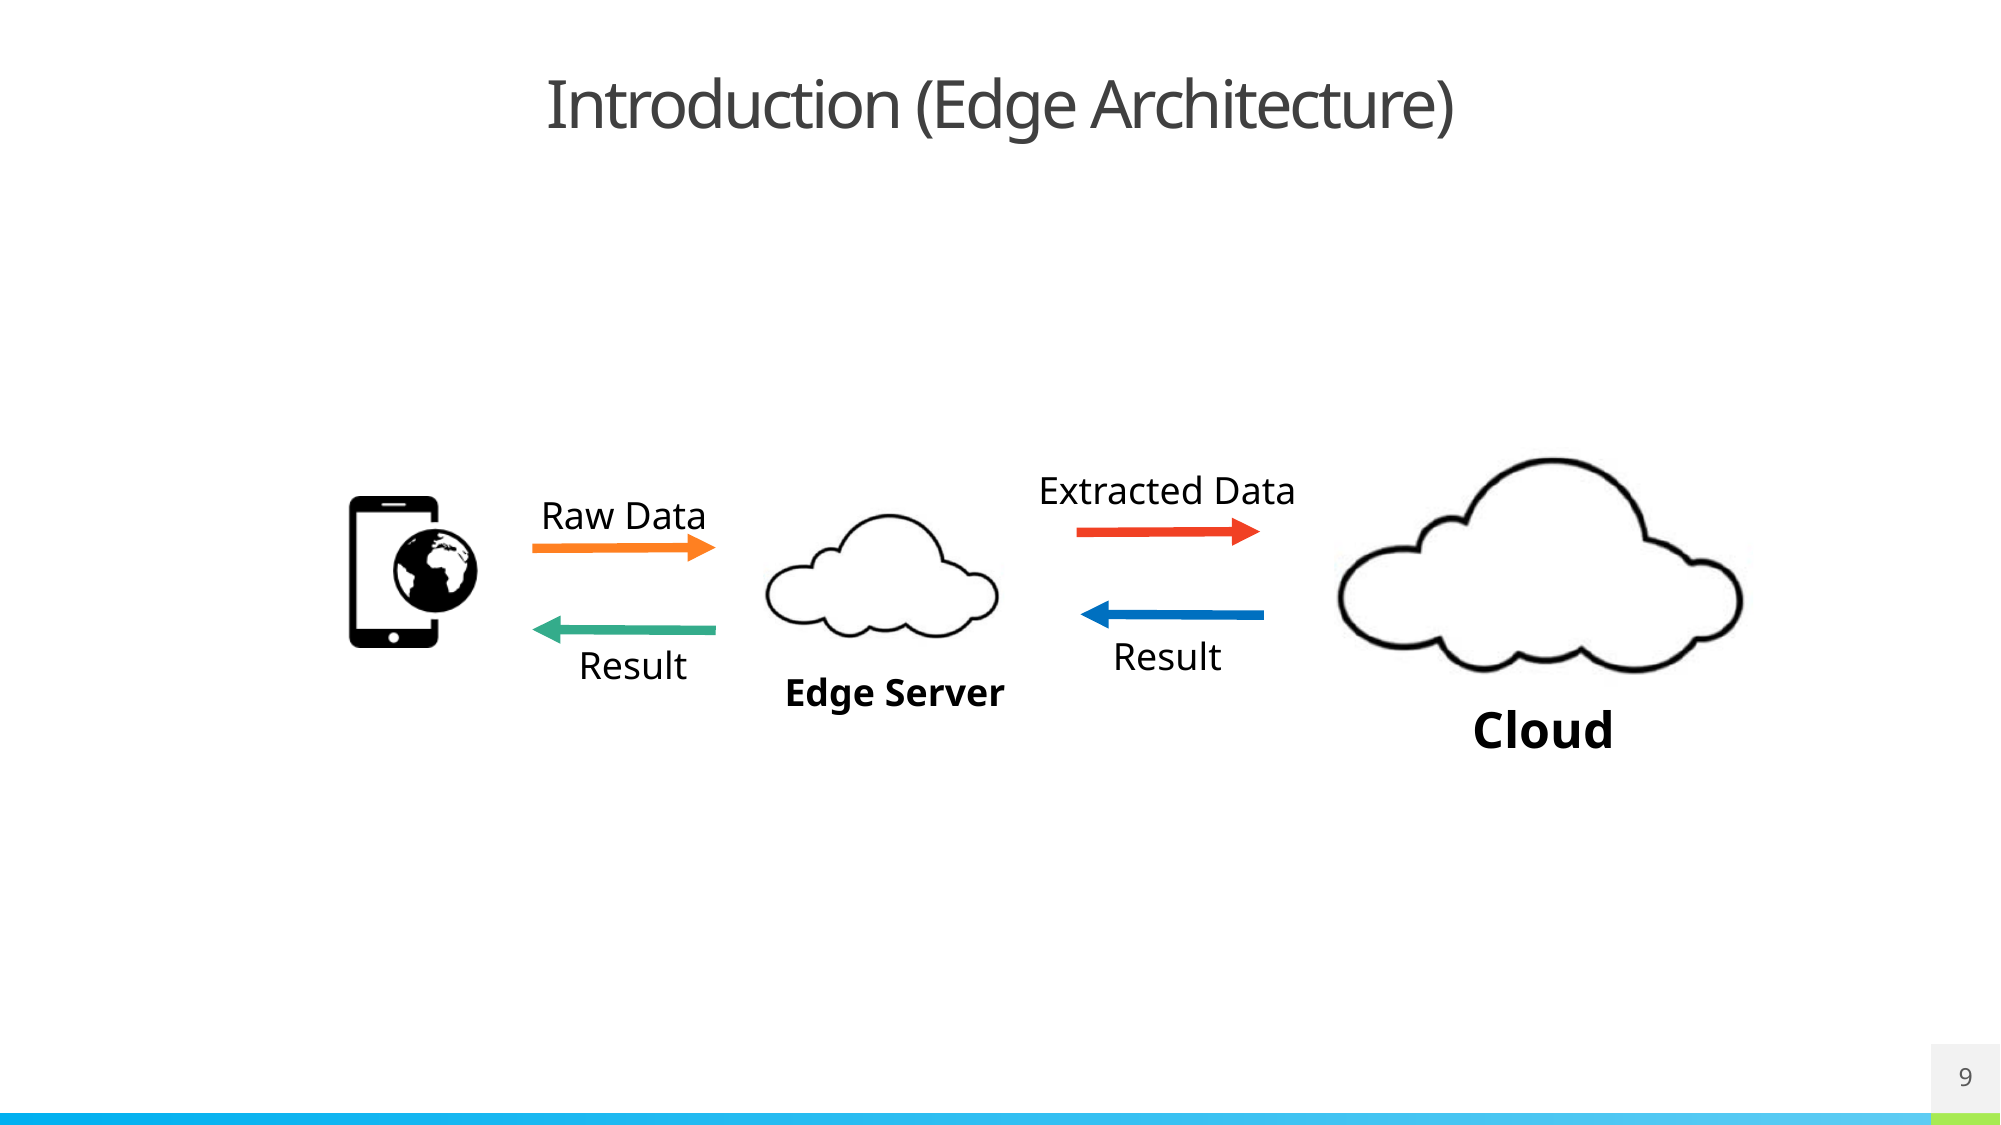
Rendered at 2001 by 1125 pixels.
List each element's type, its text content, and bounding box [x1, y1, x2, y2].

picture [763, 467, 1005, 685]
text_box Result [1098, 625, 1237, 686]
slide_number 9 [1931, 1044, 2000, 1114]
title Introduction (Edge Architecture) [70, 70, 1932, 142]
text_box Result [563, 634, 703, 695]
text_box Raw Data [526, 484, 723, 545]
picture [337, 496, 490, 648]
text_box Extracted Data [1023, 459, 1312, 520]
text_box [1334, 376, 1754, 768]
text_box Edge Server [769, 661, 1030, 722]
